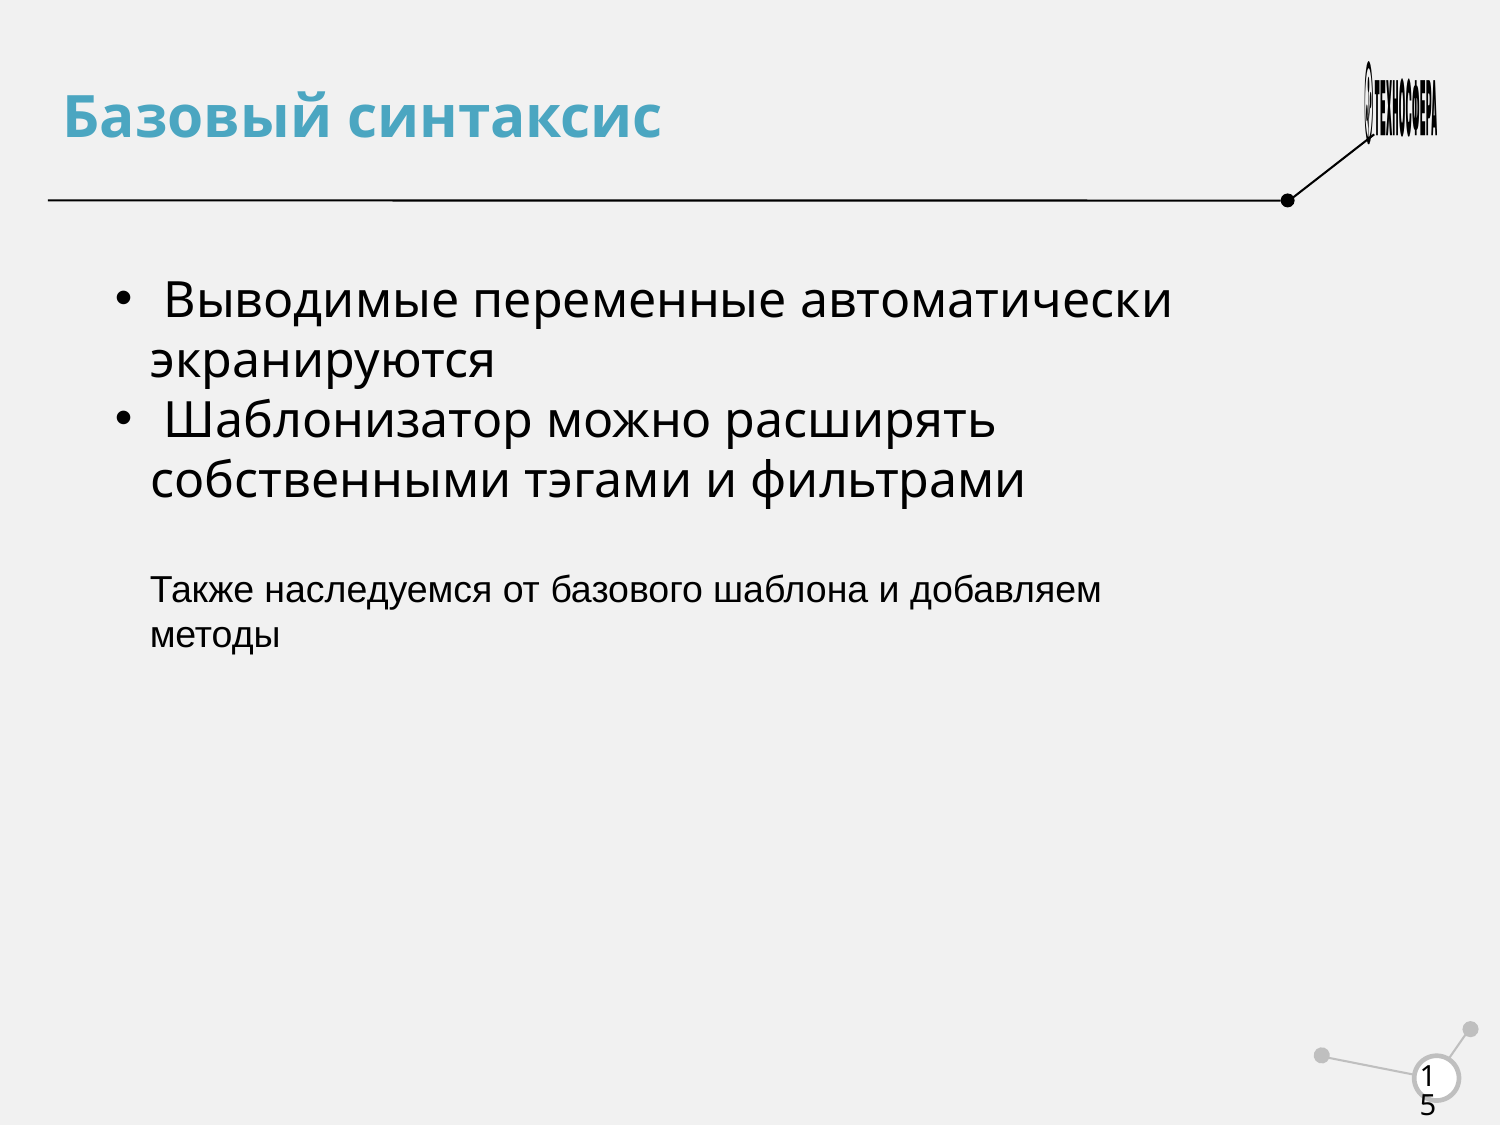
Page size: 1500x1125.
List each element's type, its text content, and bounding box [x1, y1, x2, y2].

picture [1363, 24, 1442, 185]
text_box Также наследуемся от базового шаблона и добавляем методы [134, 558, 1258, 615]
text_box Выводимые переменные автоматически экранируются Шаблонизатор можно расширять собственными тэгами и фильтрами [100, 259, 1336, 1015]
text_box <number> [1404, 1047, 1468, 1108]
text_box Базовый синтаксис [47, 42, 1281, 185]
